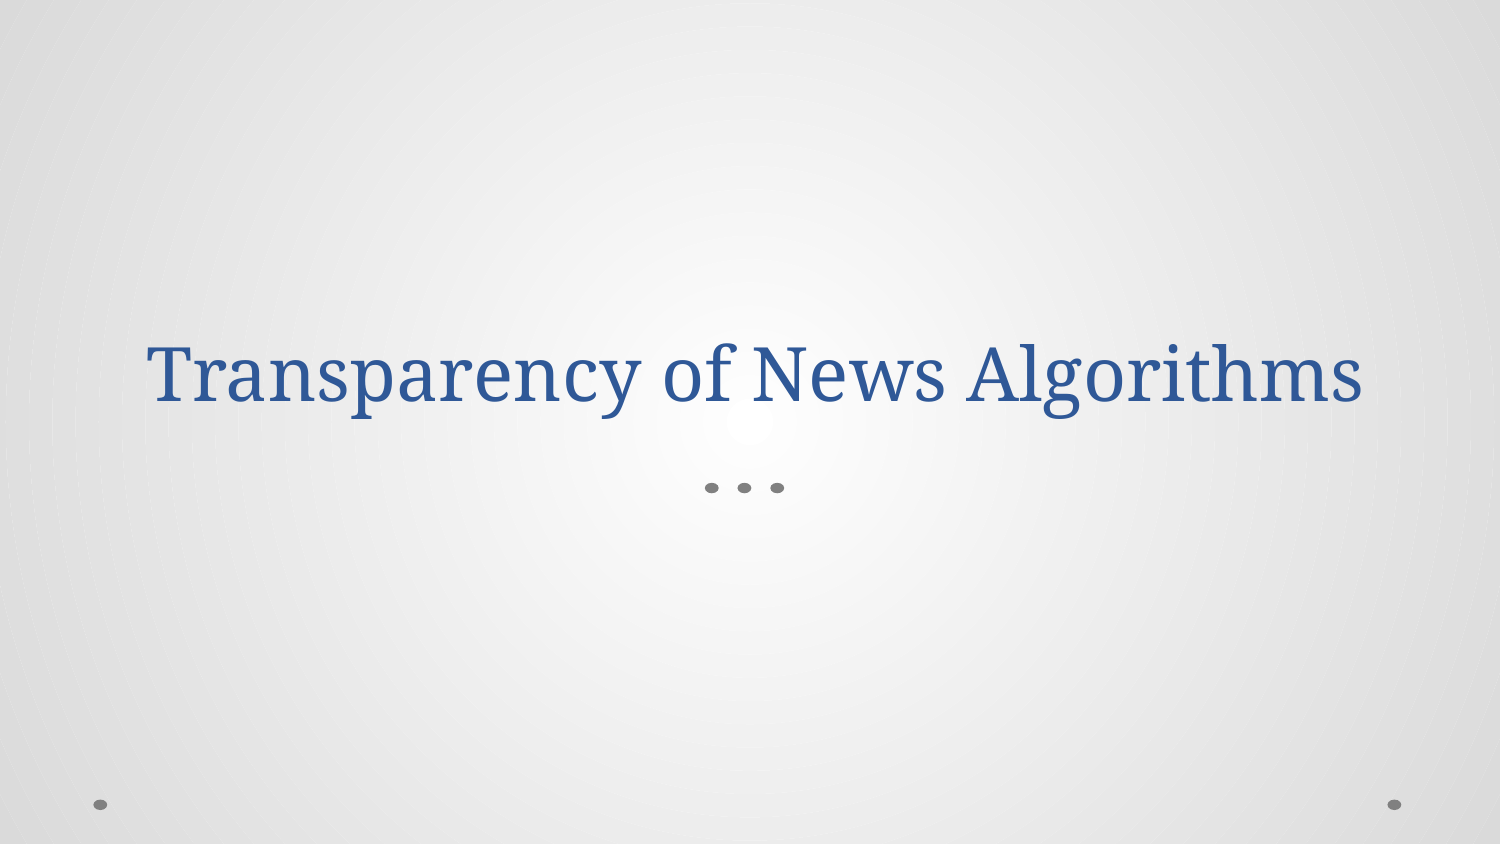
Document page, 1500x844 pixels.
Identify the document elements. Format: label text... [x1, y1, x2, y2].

title Transparency of News Algorithms [118, 115, 1394, 424]
